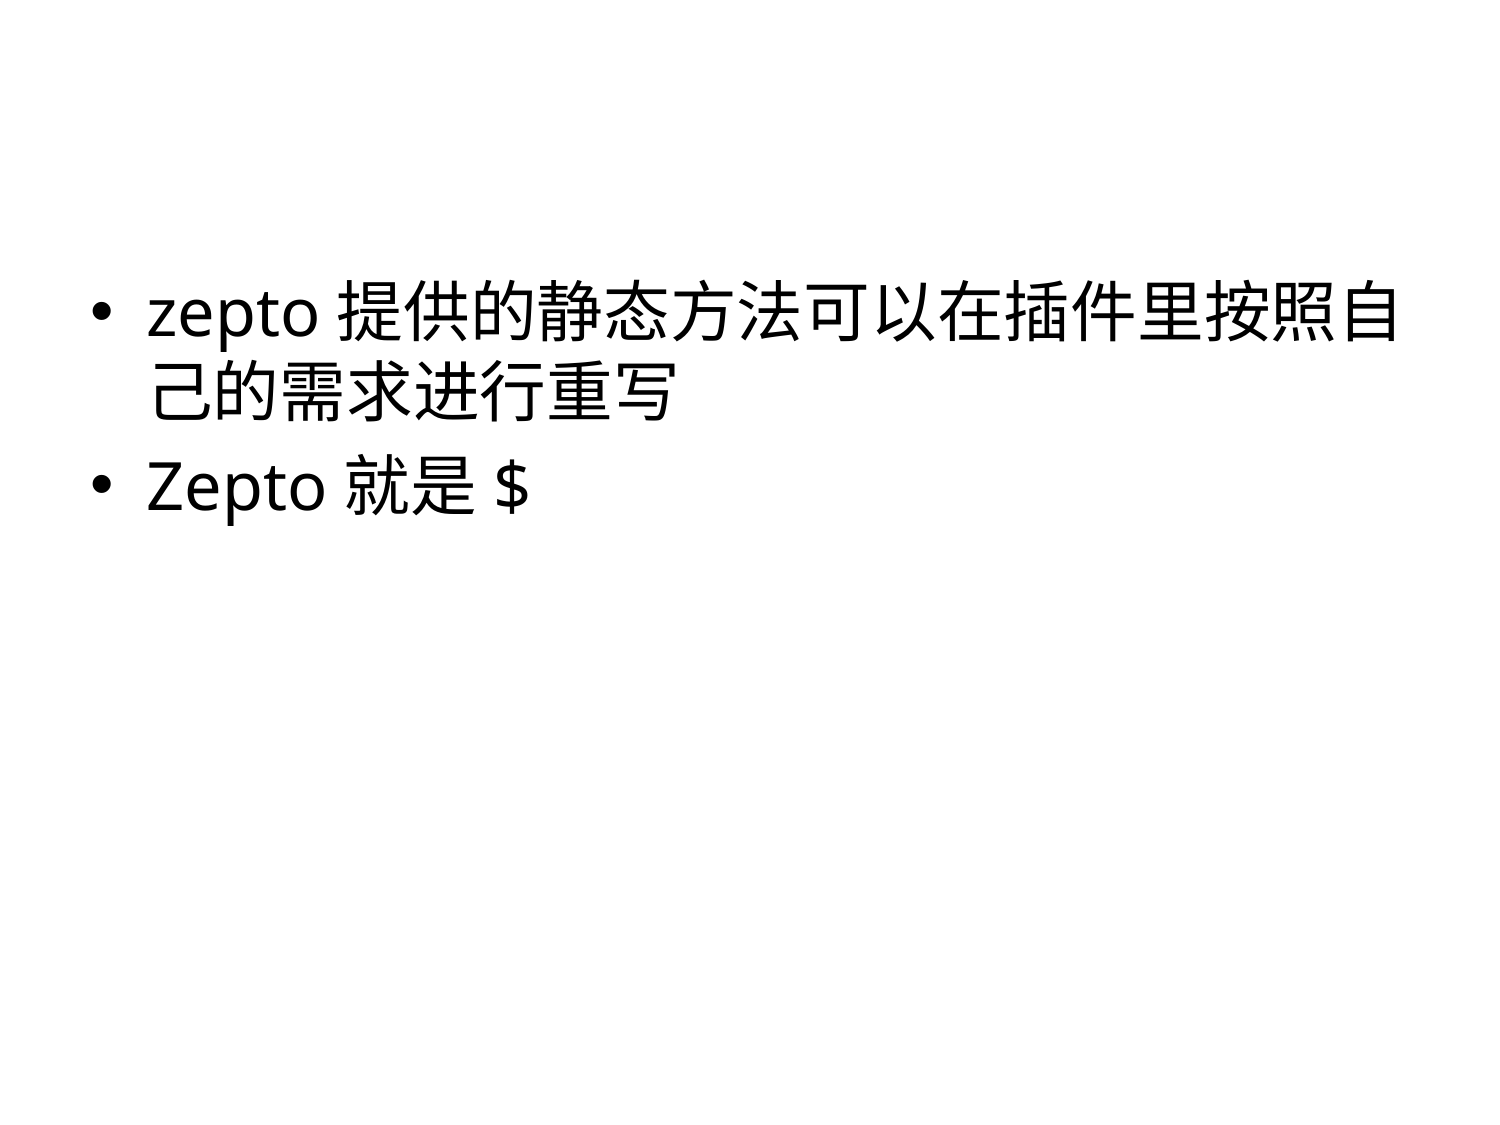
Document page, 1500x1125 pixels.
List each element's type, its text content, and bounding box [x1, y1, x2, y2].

list zepto提供的静态方法可以在插件里按照自己的需求进行重写 Zepto就是$ [75, 262, 1425, 1005]
